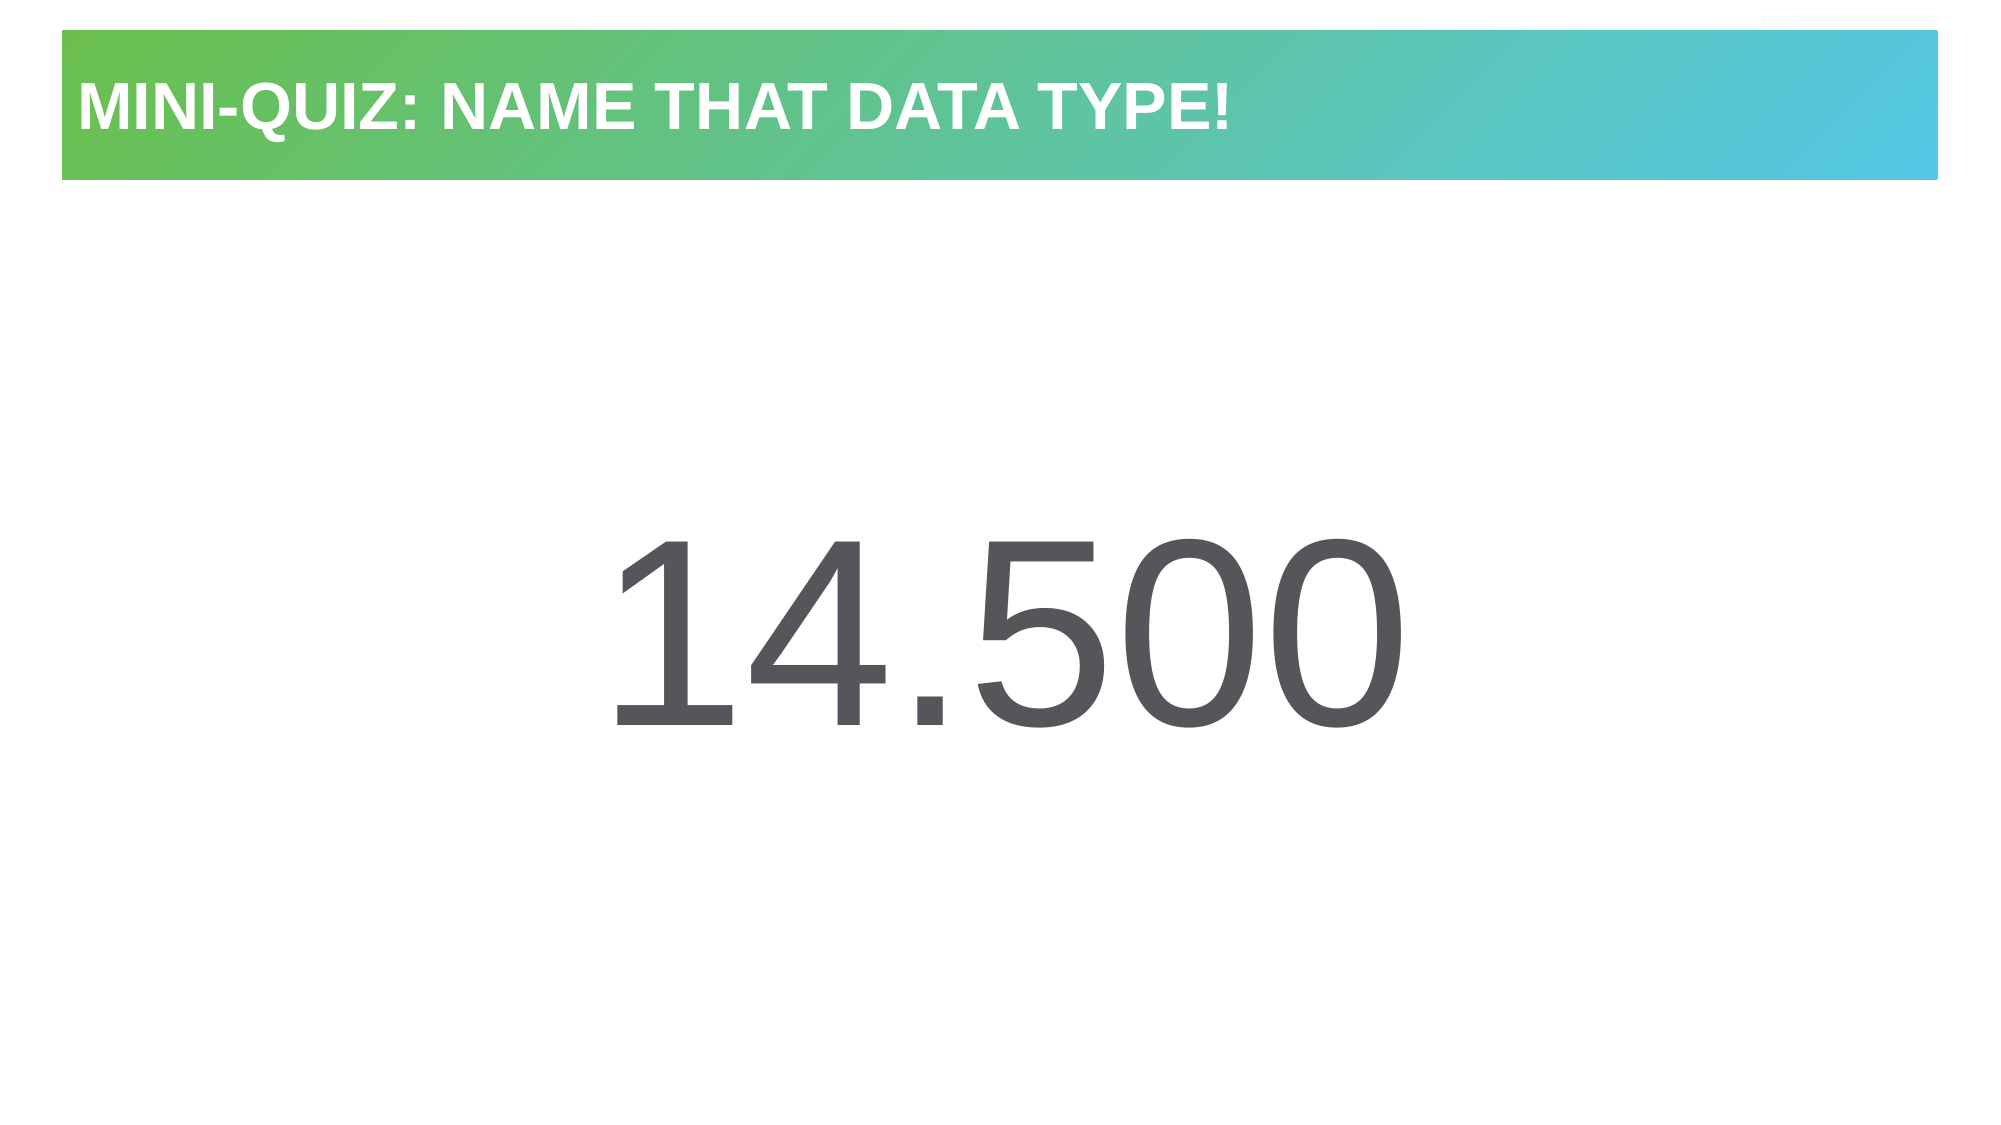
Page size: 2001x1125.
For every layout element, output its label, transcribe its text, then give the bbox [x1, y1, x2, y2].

title Mini-quiz: Name that data type! [62, 29, 1938, 180]
list 14.500 [62, 187, 1938, 1050]
